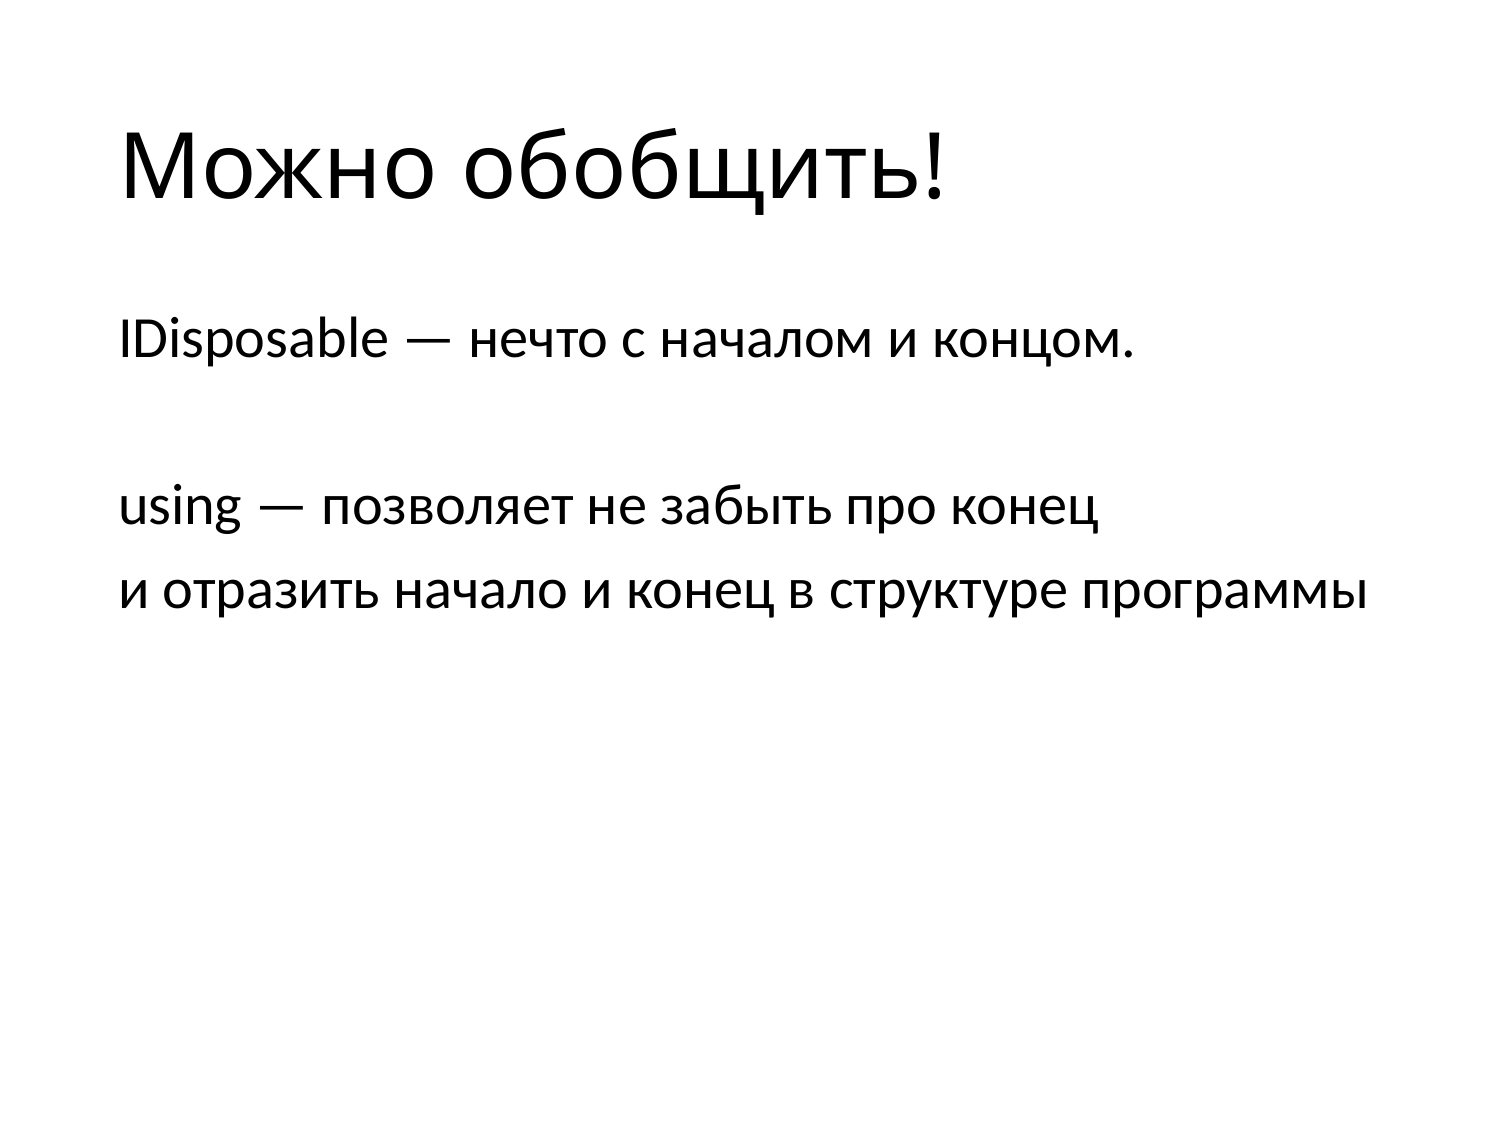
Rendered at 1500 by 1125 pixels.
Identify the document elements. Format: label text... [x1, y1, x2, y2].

list IDisposable — нечто с началом и концом. using — позволяет не забыть про конец и отразить начало и конец в структуре программы [103, 299, 1397, 1014]
title Можно обобщить! [103, 59, 1397, 278]
